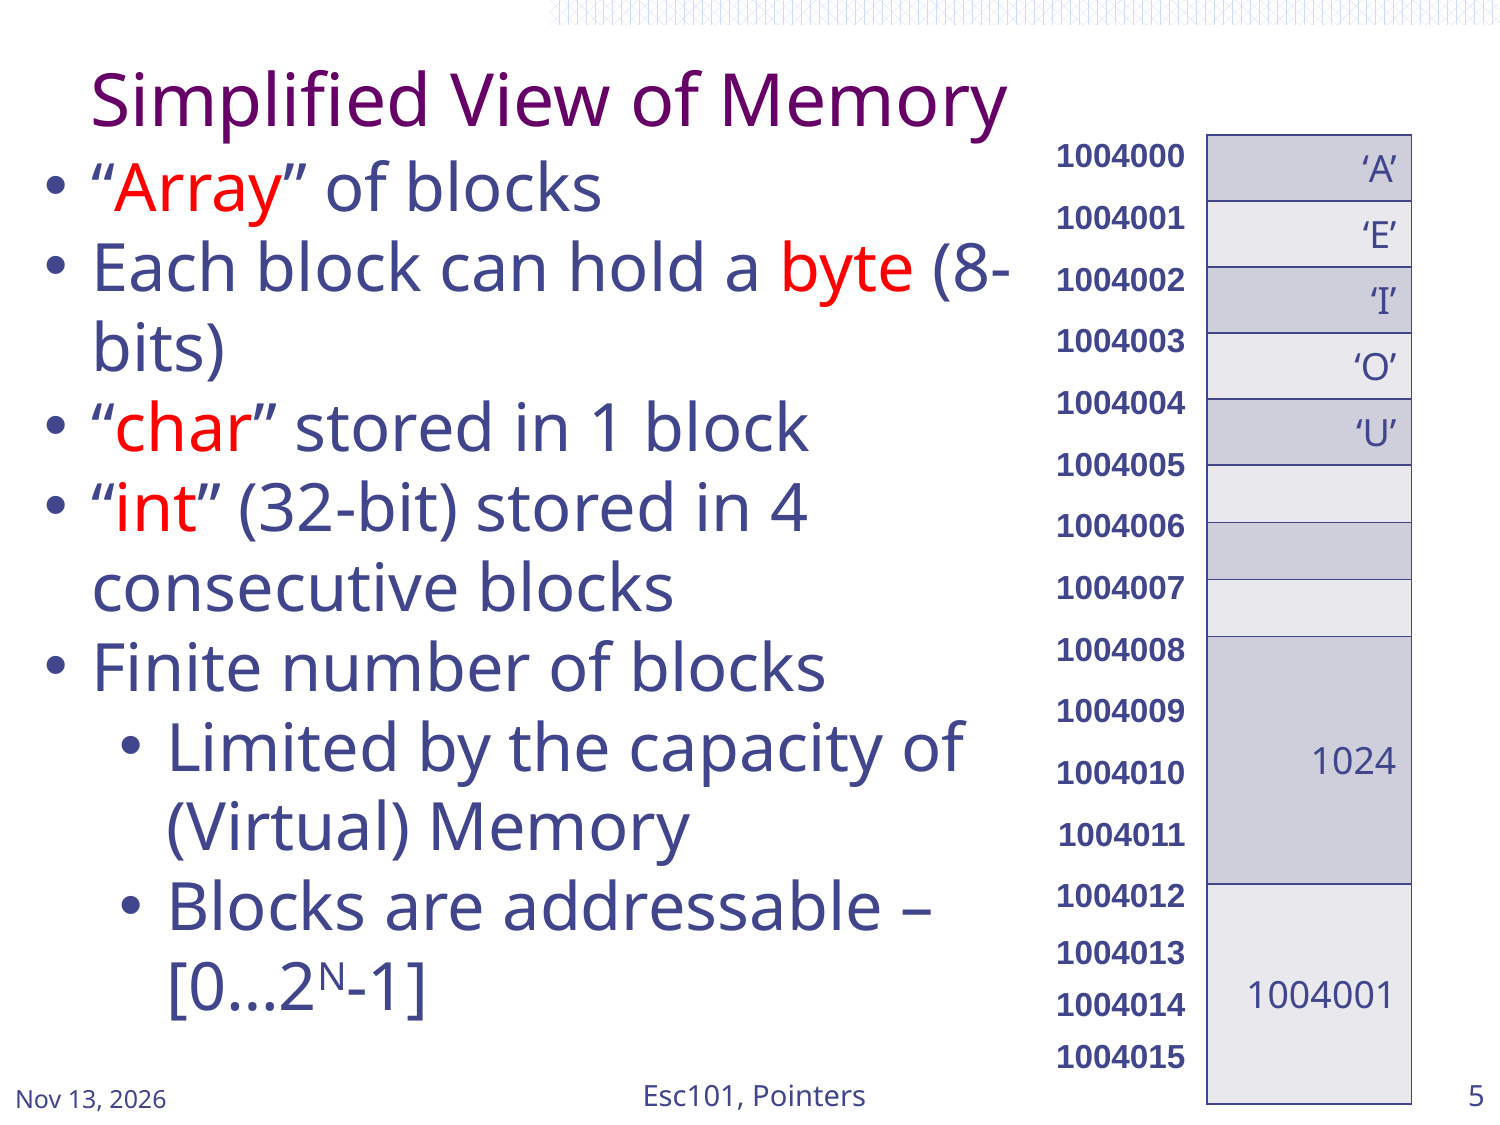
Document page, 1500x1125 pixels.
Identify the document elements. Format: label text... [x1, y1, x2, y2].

table_cell 1004001 [1208, 885, 1411, 1049]
table_cell 1004009 [1034, 680, 1201, 742]
table_cell 1004007 [1034, 557, 1201, 619]
text_box “Array” of blocks Each block can hold a byte (8-bits) “char” stored in 1 block “int” (32-bit) stored in 4 consecutive blocks Finite number of blocks Limited by the capacity of (Virtual) Memory Blocks are addressable – [0…2N-1] [29, 137, 1034, 1032]
table_cell 1004014 [1034, 979, 1201, 1031]
table_cell ‘O’ [1208, 334, 1411, 398]
table_cell 1004006 [1034, 495, 1201, 557]
table_cell 1004005 [1034, 434, 1201, 495]
table_cell [1208, 523, 1411, 579]
slide_number Mar-15 [0, 1049, 313, 1125]
table_cell ‘E’ [1208, 202, 1411, 266]
table_header 1004000 [1013, 125, 1201, 187]
table_cell 1004015 [1013, 1031, 1201, 1083]
table_cell 1004004 [1034, 372, 1201, 434]
table_cell 1004008 [1034, 619, 1201, 680]
table_cell [1208, 466, 1411, 522]
table_cell 1024 [1208, 637, 1411, 883]
table_cell 1004002 [1034, 249, 1201, 310]
table_cell ‘U’ [1208, 400, 1411, 464]
footer Esc101, Pointers [483, 1049, 1026, 1125]
table_cell 1004010 [1034, 742, 1201, 804]
slide_number 5 [1187, 1049, 1500, 1125]
table_cell 1004003 [1034, 310, 1201, 372]
table_cell 1004012 [1034, 865, 1201, 927]
table_header ‘A’ [1208, 136, 1411, 200]
table_cell 1004013 [1034, 927, 1201, 979]
title Simplified View of Memory [74, 44, 1426, 150]
table_cell 1004011 [1034, 804, 1201, 865]
table_cell [1208, 580, 1411, 636]
table_cell ‘I’ [1208, 268, 1411, 332]
table_cell 1004001 [1034, 187, 1201, 249]
